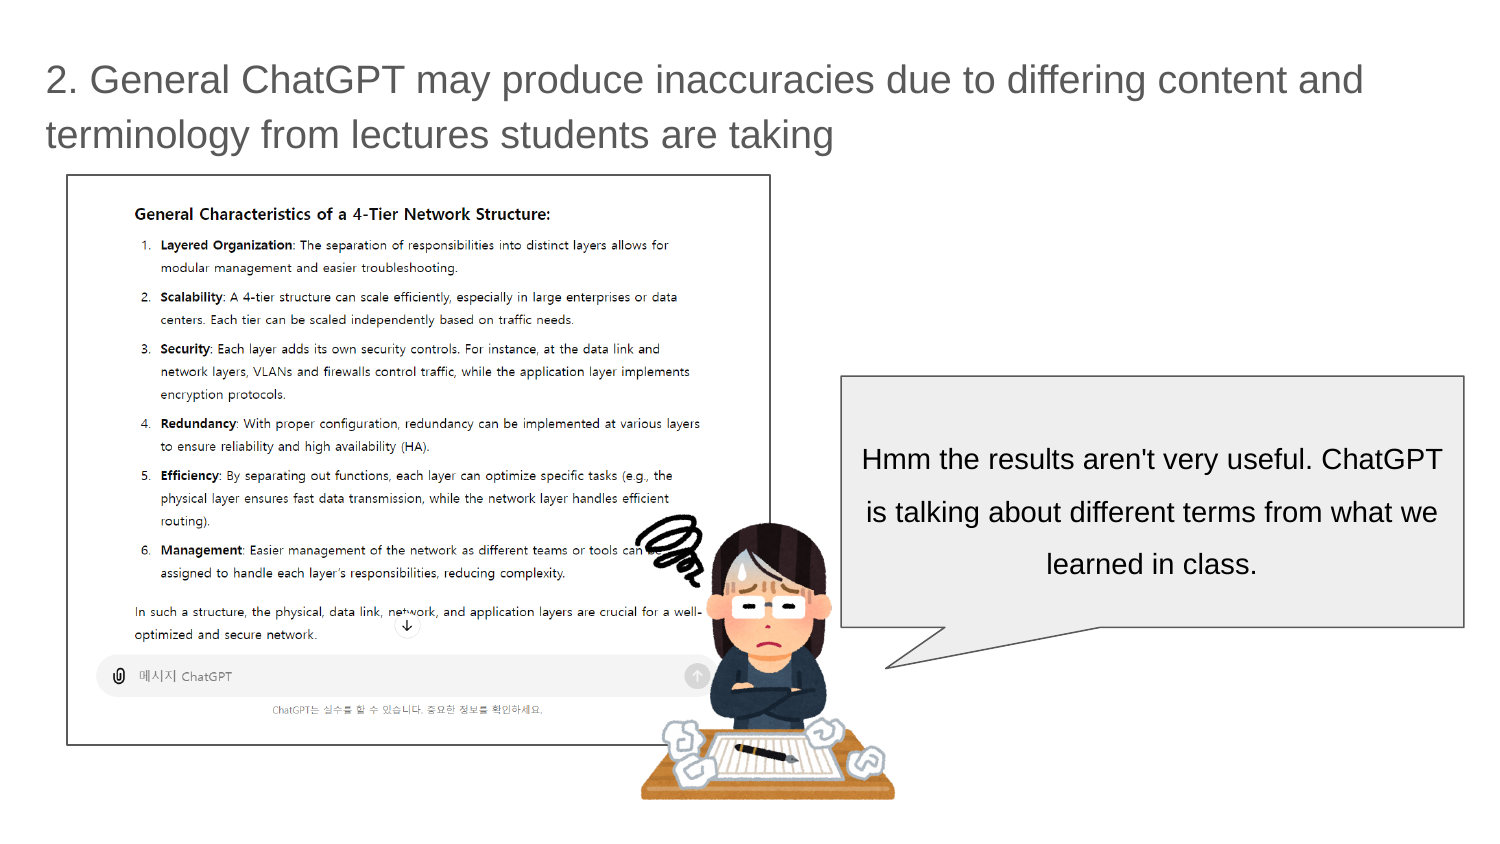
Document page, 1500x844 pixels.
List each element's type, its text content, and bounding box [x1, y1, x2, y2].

picture [80, 183, 918, 809]
text_box [67, 175, 771, 745]
text_box Hmm the results aren't very useful. ChatGPT is talking about different terms from what we learned in class. [841, 376, 1464, 662]
text_box 2. General ChatGPT may produce inaccuracies due to differing content and terminology from lectures students are taking [30, 32, 1500, 172]
